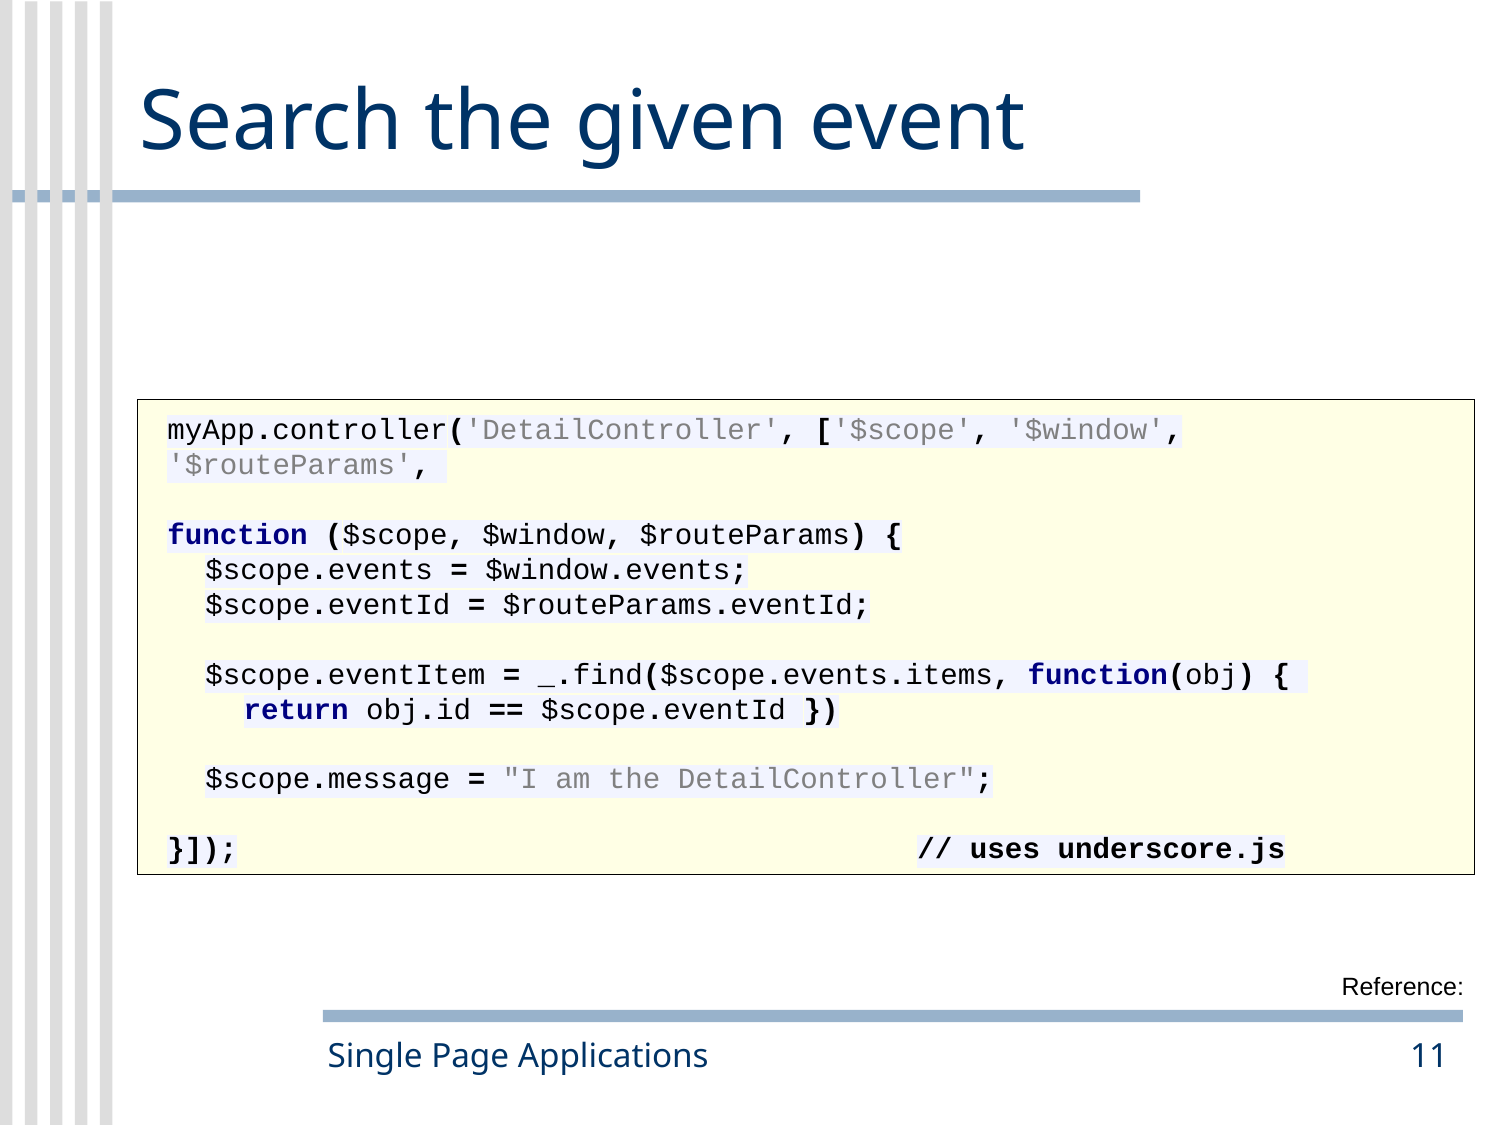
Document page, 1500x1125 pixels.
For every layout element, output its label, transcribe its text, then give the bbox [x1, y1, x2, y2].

slide_number 11 [1293, 1031, 1463, 1088]
text_box myApp.controller('DetailController', ['$scope', '$window', '$routeParams', function ($scope, $window, $routeParams) { $scope.events = $window.events; $scope.eventId = $routeParams.eventId; $scope.eventItem = _.find($scope.events.items, function(obj) { return obj.id == $scope.eventId }) $scope.message = "I am the DetailController"; }]); // uses underscore.js [137, 399, 1475, 875]
text_box Reference: [188, 958, 1477, 1013]
title Search the given event [125, 0, 1462, 174]
footer Single Page Applications [312, 1031, 1281, 1088]
